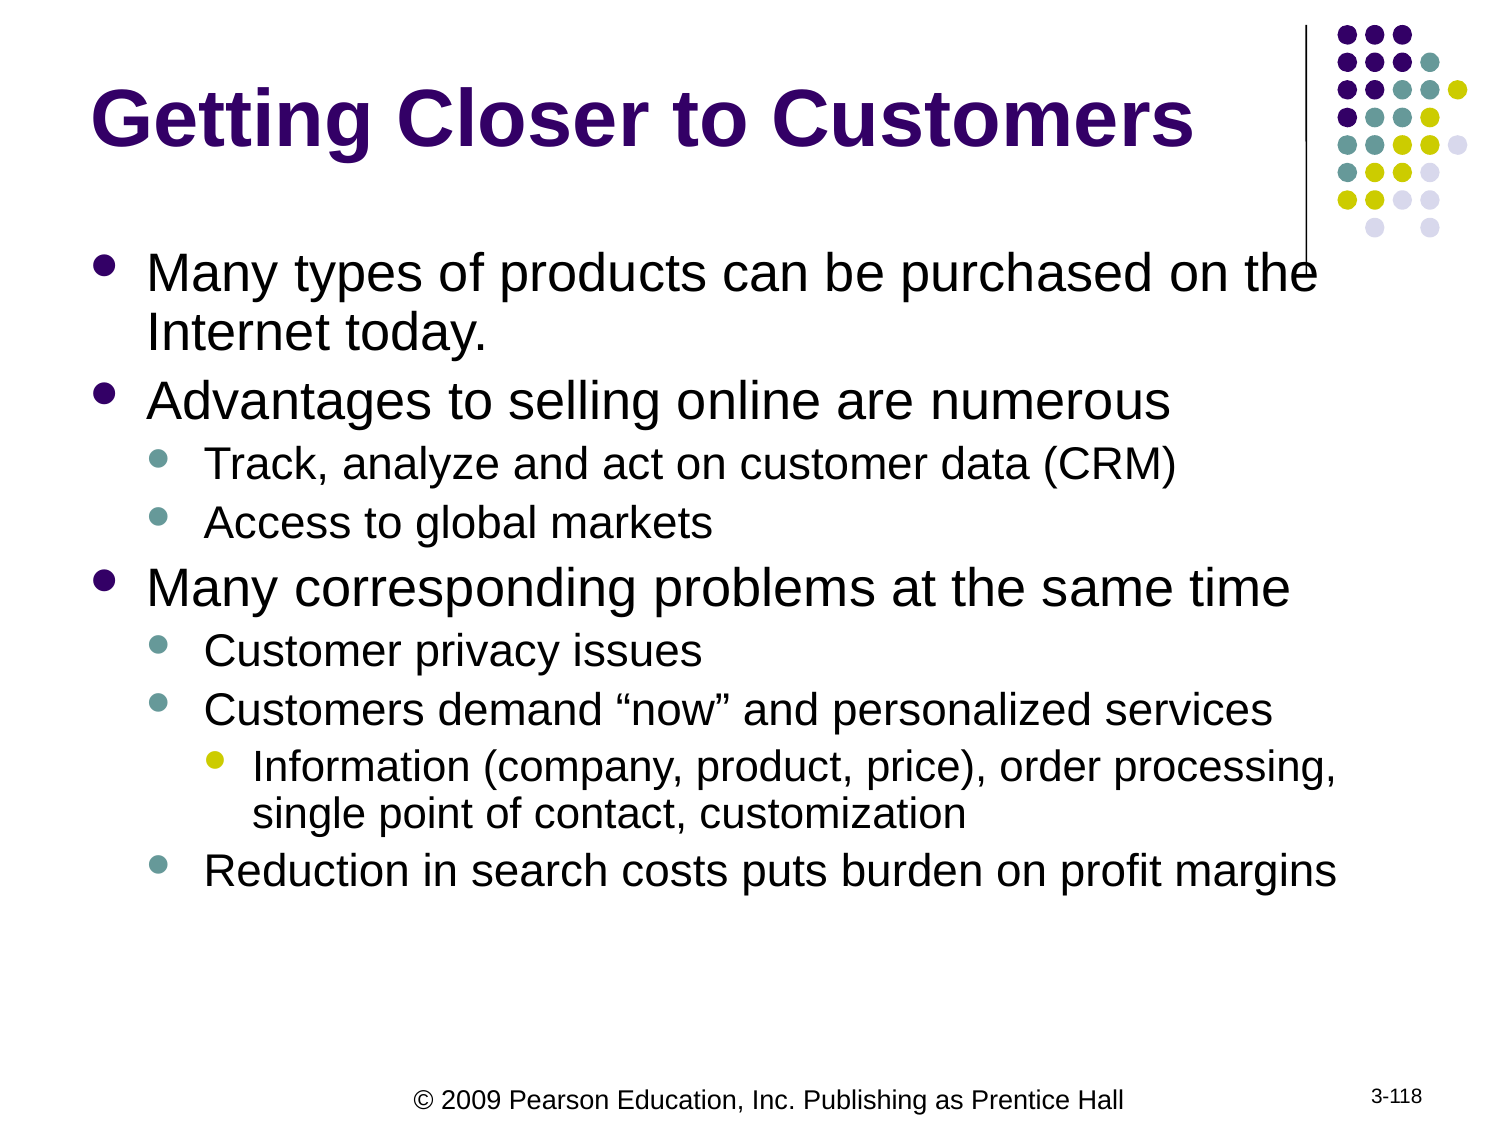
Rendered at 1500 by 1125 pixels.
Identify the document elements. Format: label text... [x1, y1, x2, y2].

slide_number 3-118 [1337, 1074, 1438, 1125]
list Many types of products can be purchased on the Internet today. Advantages to selling online are numerous Track, analyze and act on customer data (CRM) Access to global markets Many corresponding problems at the same time Customer privacy issues Customers demand “now” and personalized services Information (company, product, price), order processing, single point of contact, customization Reduction in search costs puts burden on profit margins [74, 237, 1426, 962]
title Getting Closer to Customers [74, 37, 1313, 171]
